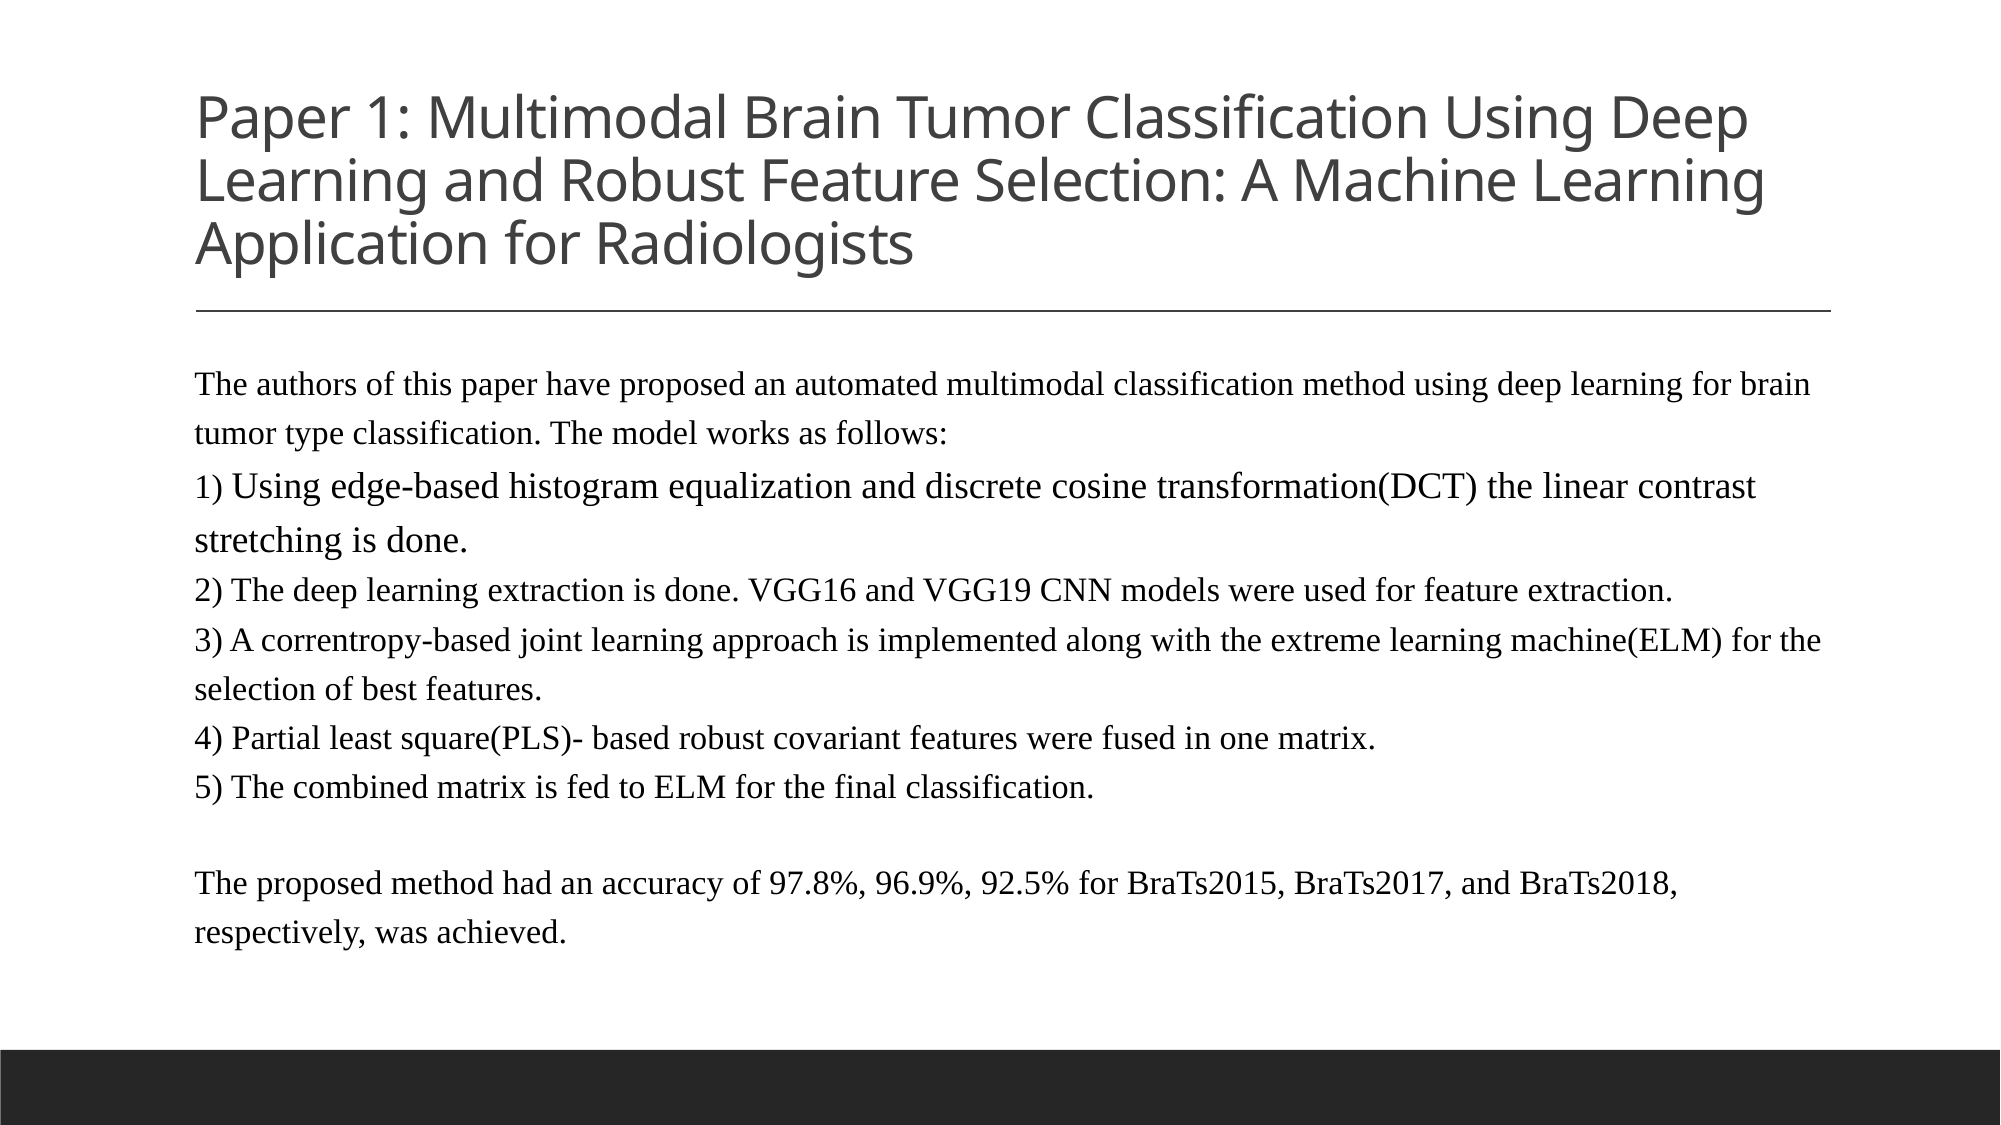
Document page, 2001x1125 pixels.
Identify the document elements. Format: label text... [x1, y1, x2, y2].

title Paper 1: Multimodal Brain Tumor Classification Using Deep Learning and Robust Feature Selection: A Machine Learning Application for Radiologists [180, 47, 1830, 285]
list The authors of this paper have proposed an automated multimodal classification method using deep learning for brain tumor type classification. The model works as follows: 1) Using edge-based histogram equalization and discrete cosine transformation(DCT) the linear contrast stretching is done. 2) The deep learning extraction is done. VGG16 and VGG19 CNN models were used for feature extraction. 3) A correntropy-based joint learning approach is implemented along with the extreme learning machine(ELM) for the selection of best features. 4) Partial least square(PLS)- based robust covariant features were fused in one matrix. 5) The combined matrix is fed to ELM for the final classification. The proposed method had an accuracy of 97.8%, 96.9%, 92.5% for BraTs2015, BraTs2017, and BraTs2018, respectively, was achieved. [180, 345, 1830, 963]
